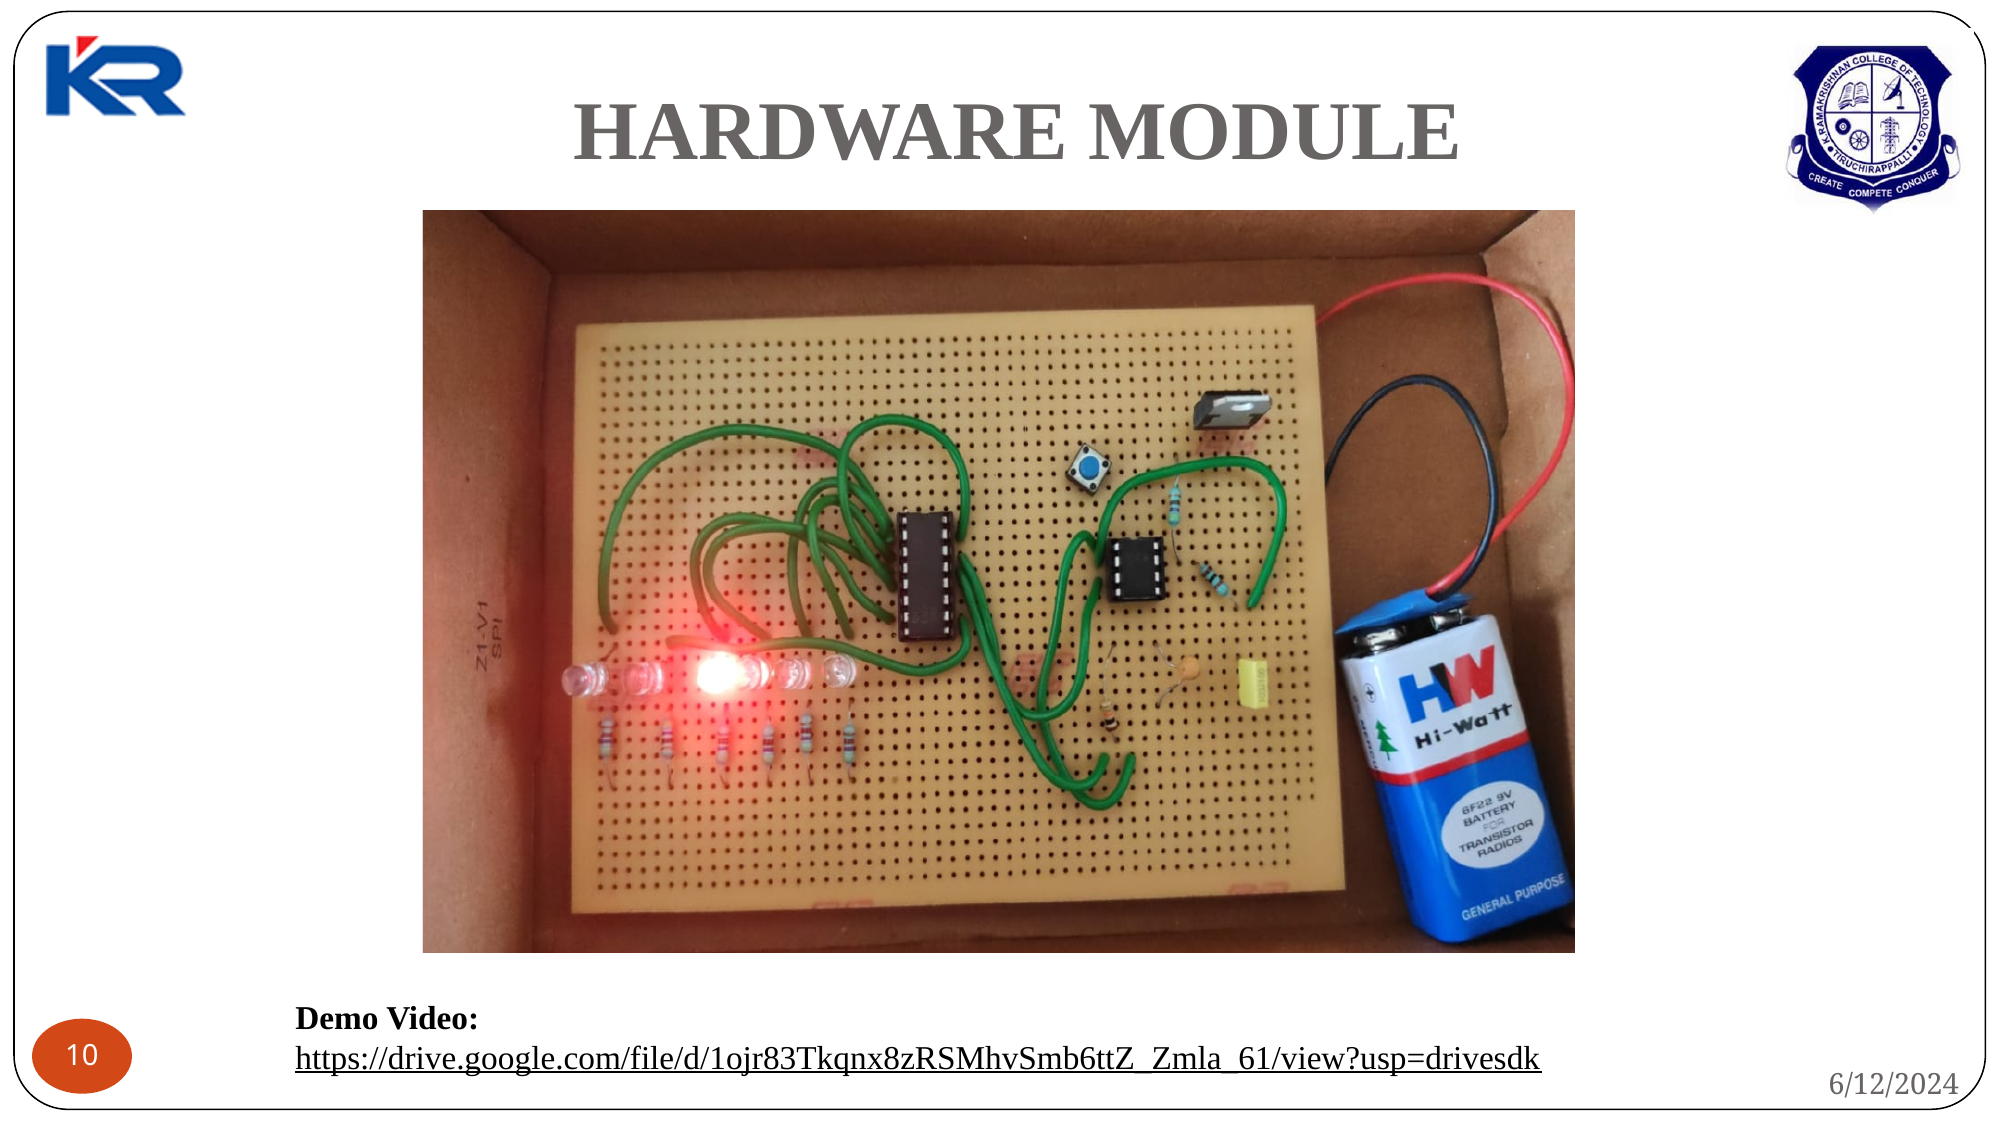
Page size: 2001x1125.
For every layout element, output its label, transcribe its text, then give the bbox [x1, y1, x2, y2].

picture [39, 28, 194, 122]
text_box Demo Video: https://drive.google.com/file/d/1ojr83Tkqnx8zRSMhvSmb6ttZ_Zmla_61/view?usp=drivesdk [280, 988, 621, 1124]
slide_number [1732, 1044, 1975, 1123]
text_box Demo Video: https://drive.google.com/file/d/1ojr83Tkqnx8zRSMhvSmb6ttZ_Zmla_61/view?usp=drivesdk [1374, 988, 1732, 1124]
slide_number 10 [32, 1018, 132, 1094]
picture [1371, 210, 1574, 953]
picture [424, 210, 626, 953]
picture [1776, 28, 1974, 226]
title HARDWARE MODULE [168, 0, 1869, 192]
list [626, 4, 1371, 1125]
